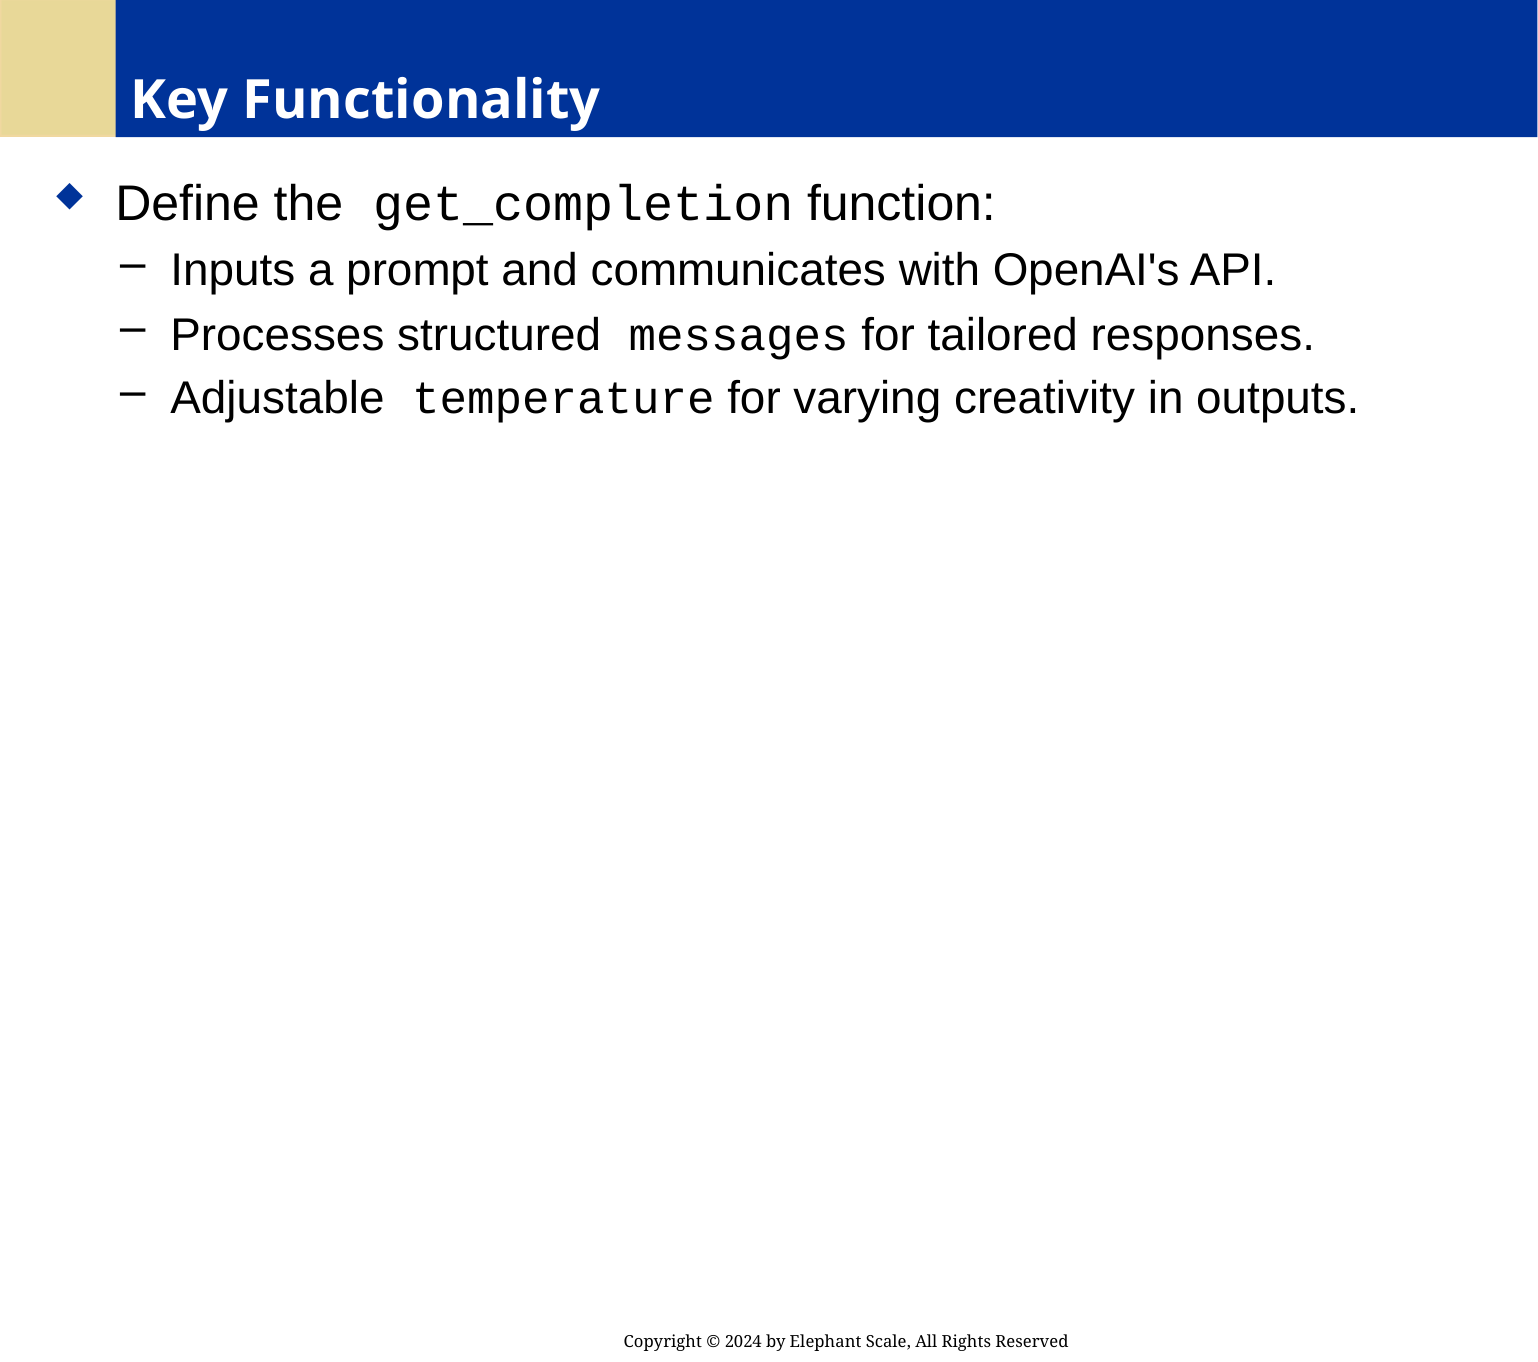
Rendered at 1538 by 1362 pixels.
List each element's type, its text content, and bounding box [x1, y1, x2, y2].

title Key Functionality [115, 0, 1538, 138]
text_box Copyright © 2024 by Elephant Scale, All Rights Reserved [608, 1322, 1085, 1358]
picture [0, 0, 115, 137]
list Define the get_completion function: Inputs a prompt and communicates with OpenAI's API. Processes structured messages for tailored responses. Adjustable temperature for varying creativity in outputs. [38, 162, 1500, 1284]
